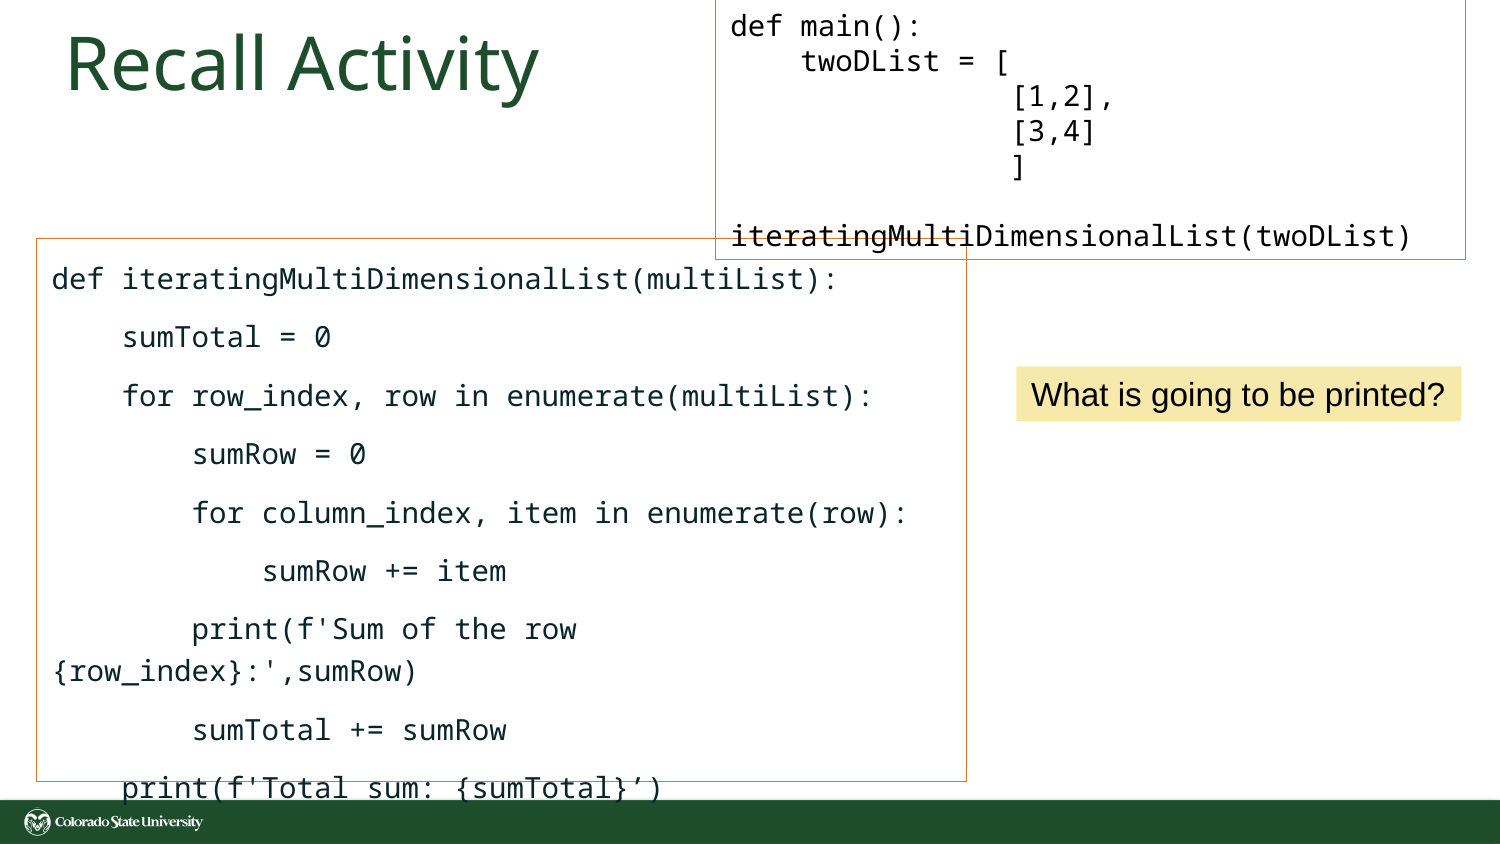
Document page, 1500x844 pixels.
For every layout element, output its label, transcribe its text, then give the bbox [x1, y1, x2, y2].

text_box def main(): twoDList = [ [1,2], [3,4] ] iteratingMultiDimensionalList(twoDList) [715, 0, 1466, 260]
picture [16, 800, 211, 844]
text_box What is going to be printed? [1016, 366, 1461, 421]
title Recall Activity [49, 0, 715, 121]
list def iteratingMultiDimensionalList(multiList): sumTotal = 0 for row_index, row in enumerate(multiList): sumRow = 0 for column_index, item in enumerate(row): sumRow += item print(f'Sum of the row {row_index}:',sumRow) sumTotal += sumRow print(f'Total sum: {sumTotal}’) [36, 238, 967, 782]
